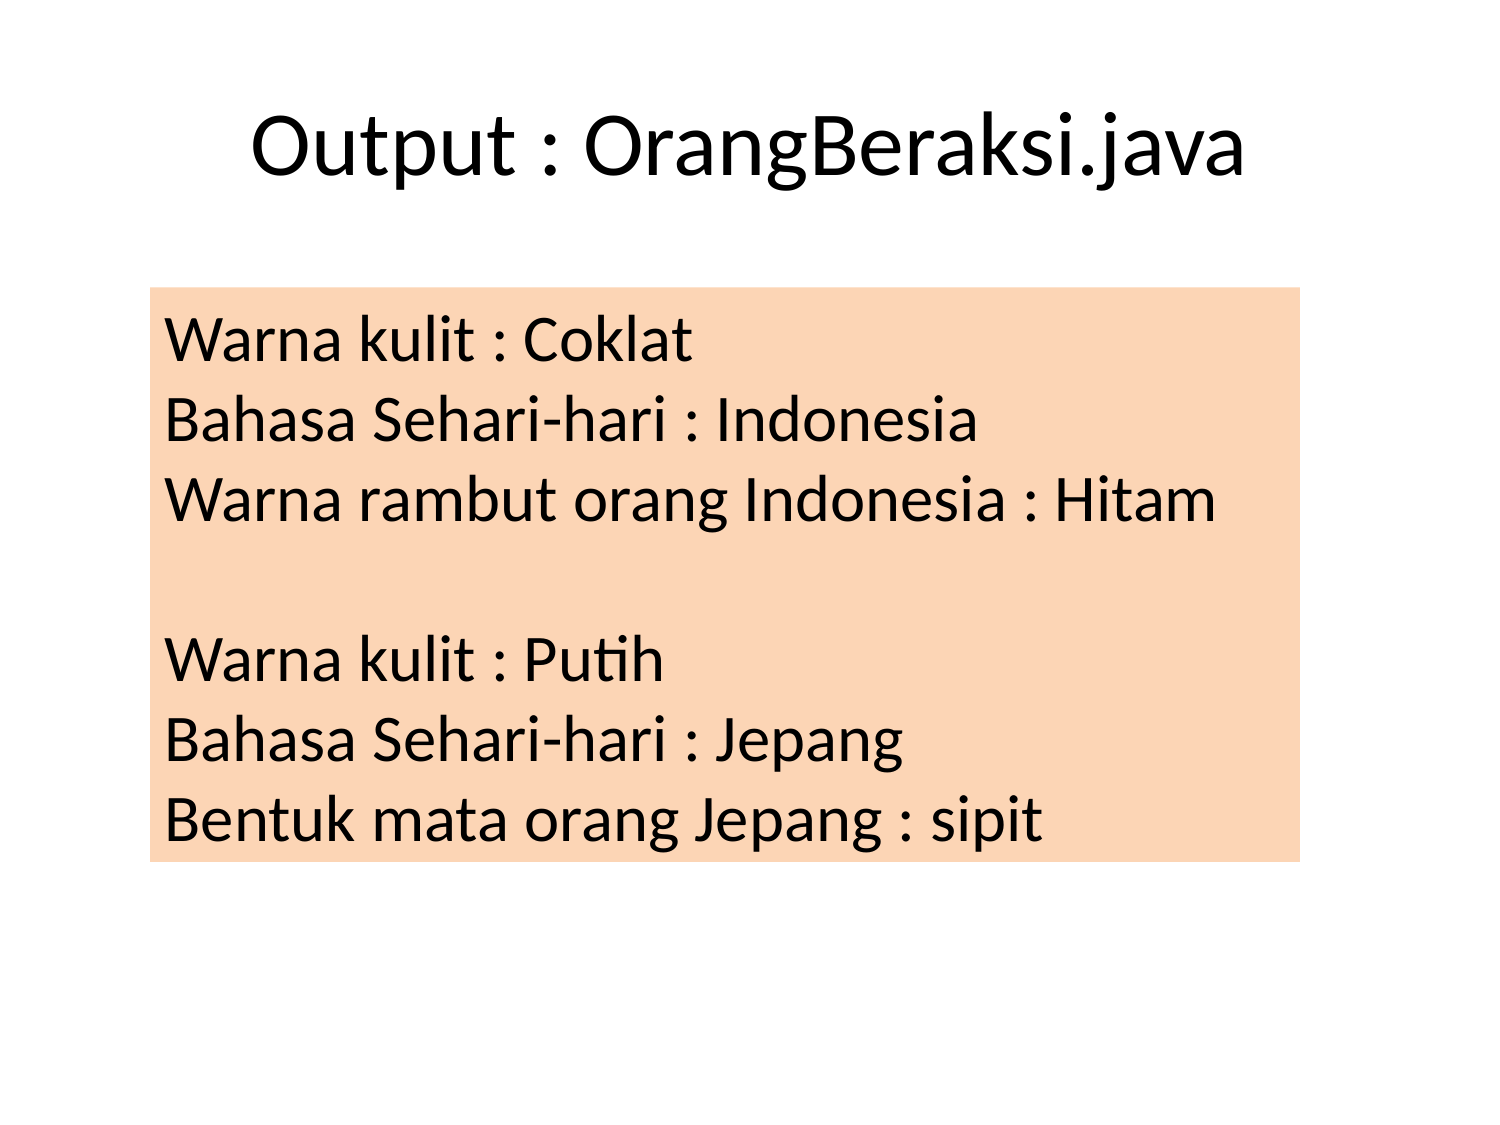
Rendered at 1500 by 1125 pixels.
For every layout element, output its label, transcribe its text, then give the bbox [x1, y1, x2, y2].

title Output : OrangBeraksi.java [75, 45, 1425, 233]
text_box Warna kulit : Coklat Bahasa Sehari-hari : Indonesia Warna rambut orang Indonesia : Hitam Warna kulit : Putih Bahasa Sehari-hari : Jepang Bentuk mata orang Jepang : sipit [150, 287, 1300, 862]
